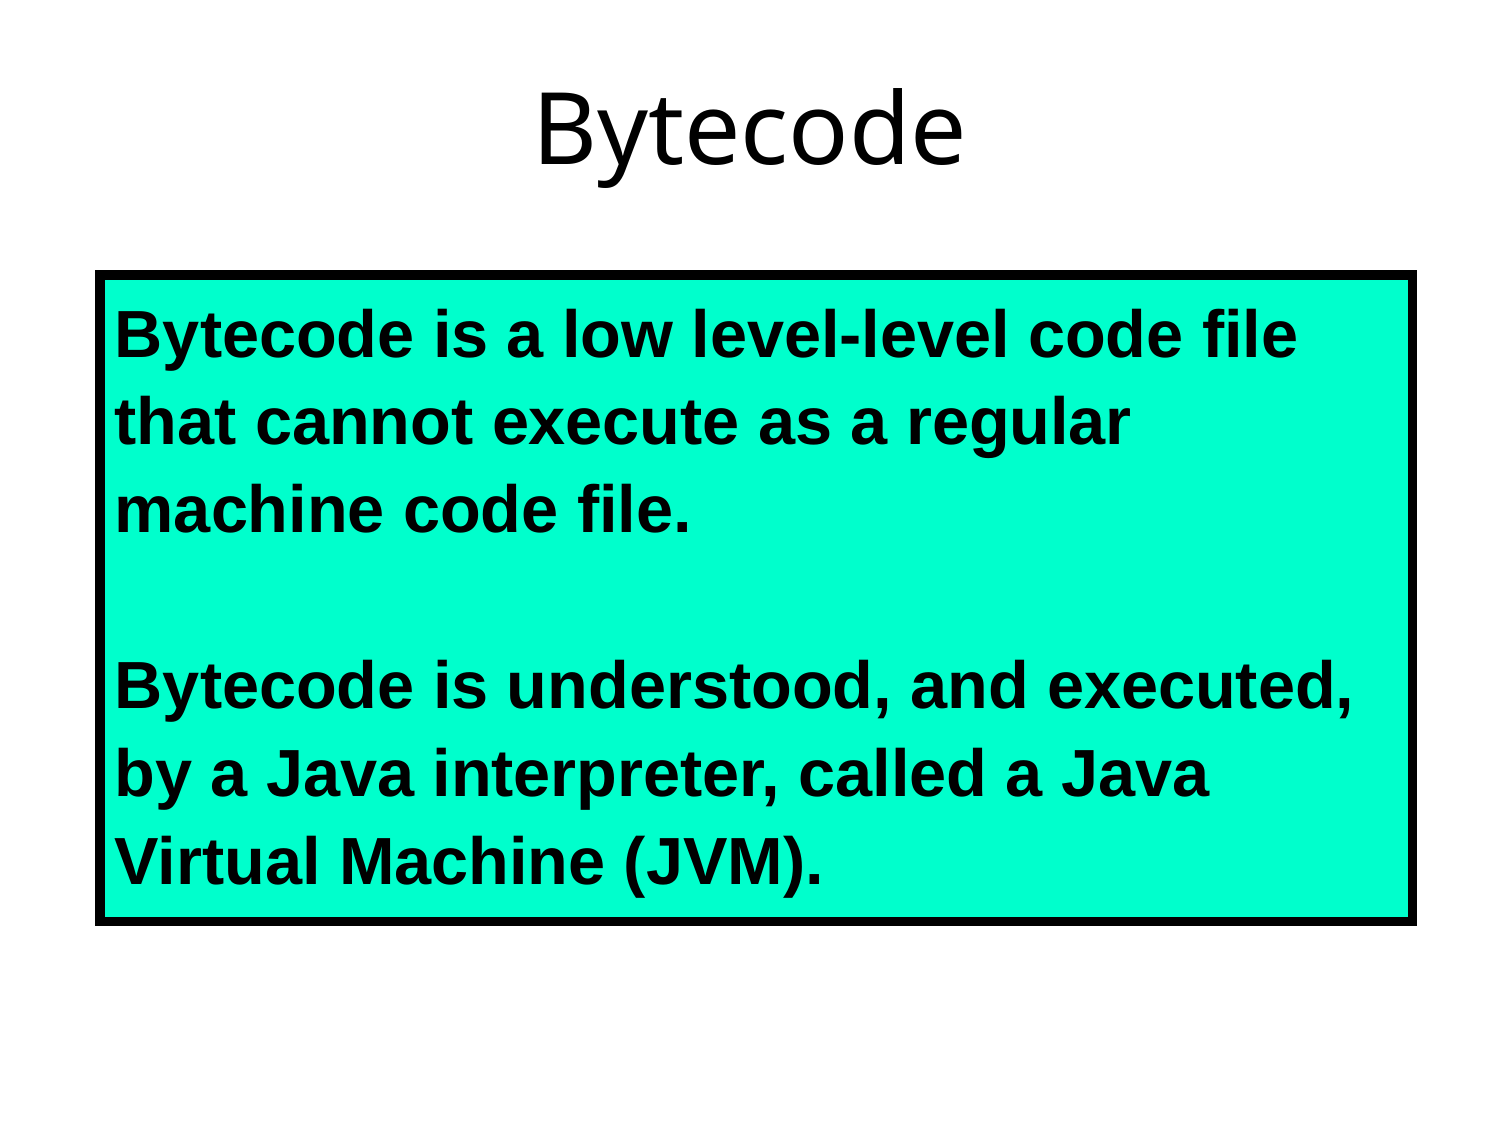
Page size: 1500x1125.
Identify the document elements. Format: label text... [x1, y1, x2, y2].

title Bytecode [0, 0, 1500, 250]
text_box Bytecode is a low level-level code file that cannot execute as a regular machine code file. Bytecode is understood, and executed, by a Java interpreter, called a Java Virtual Machine (JVM). [99, 275, 1413, 922]
